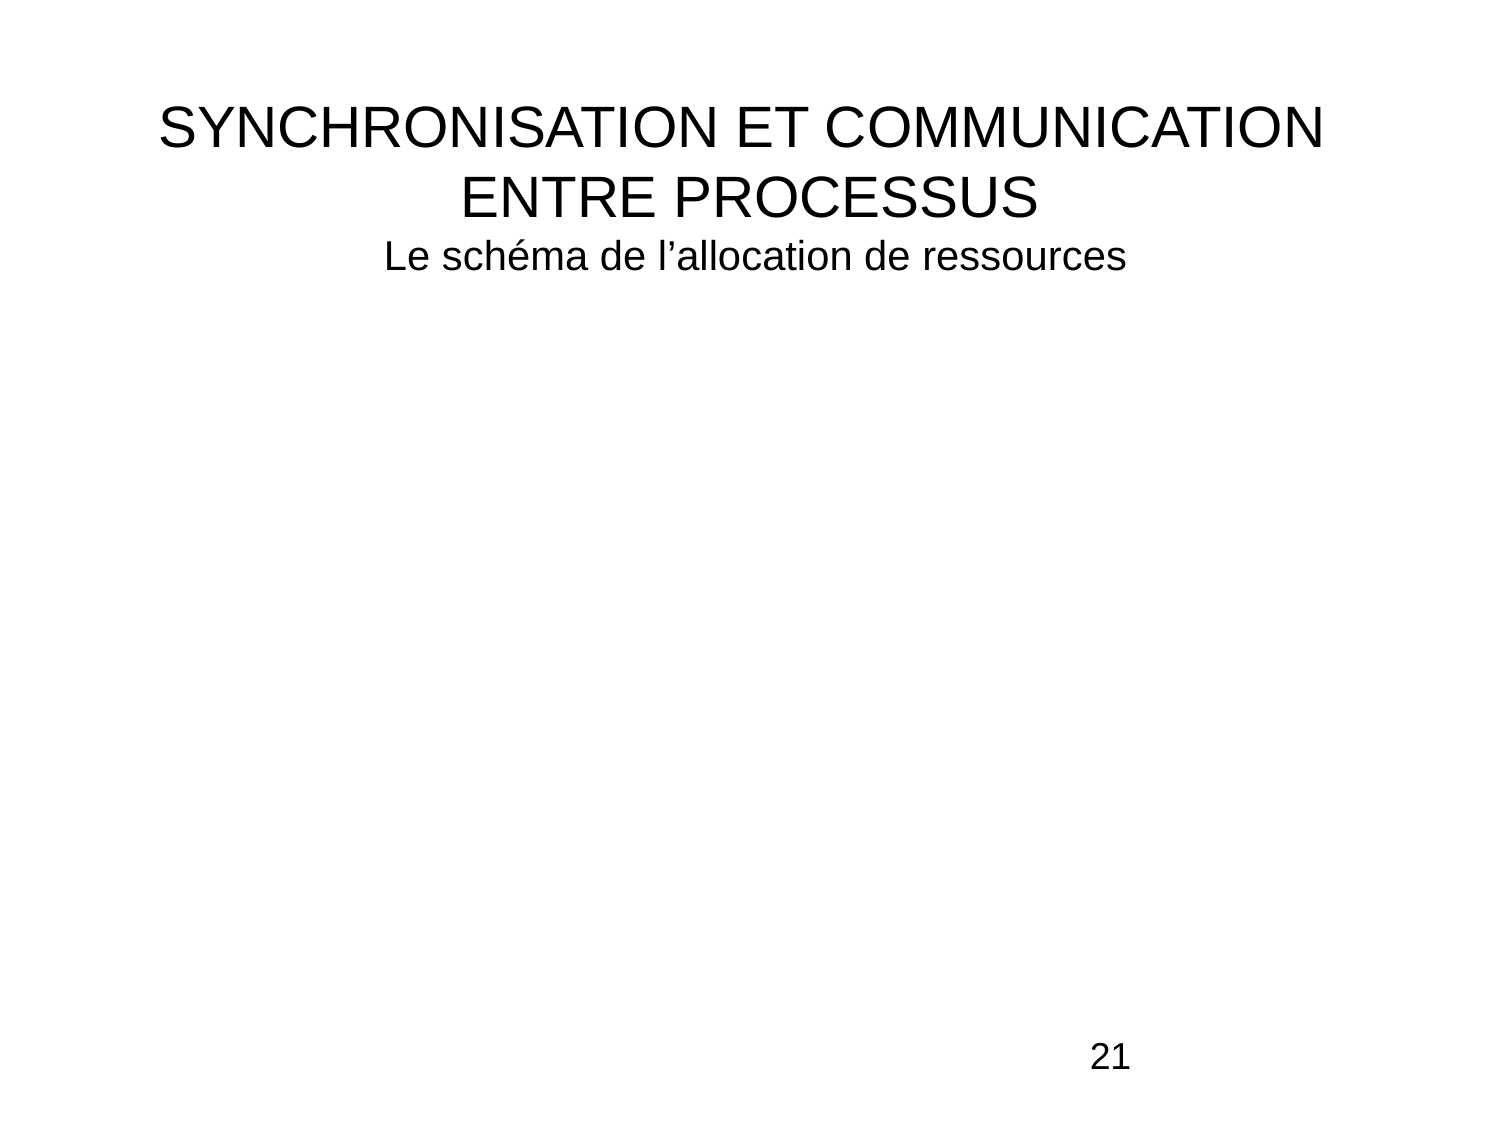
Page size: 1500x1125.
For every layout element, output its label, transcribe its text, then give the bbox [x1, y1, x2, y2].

slide_number 21 [1074, 1024, 1426, 1103]
title SYNCHRONISATION ET COMMUNICATION ENTRE PROCESSUS Le schéma de l’allocation de ressources [75, 45, 1425, 233]
